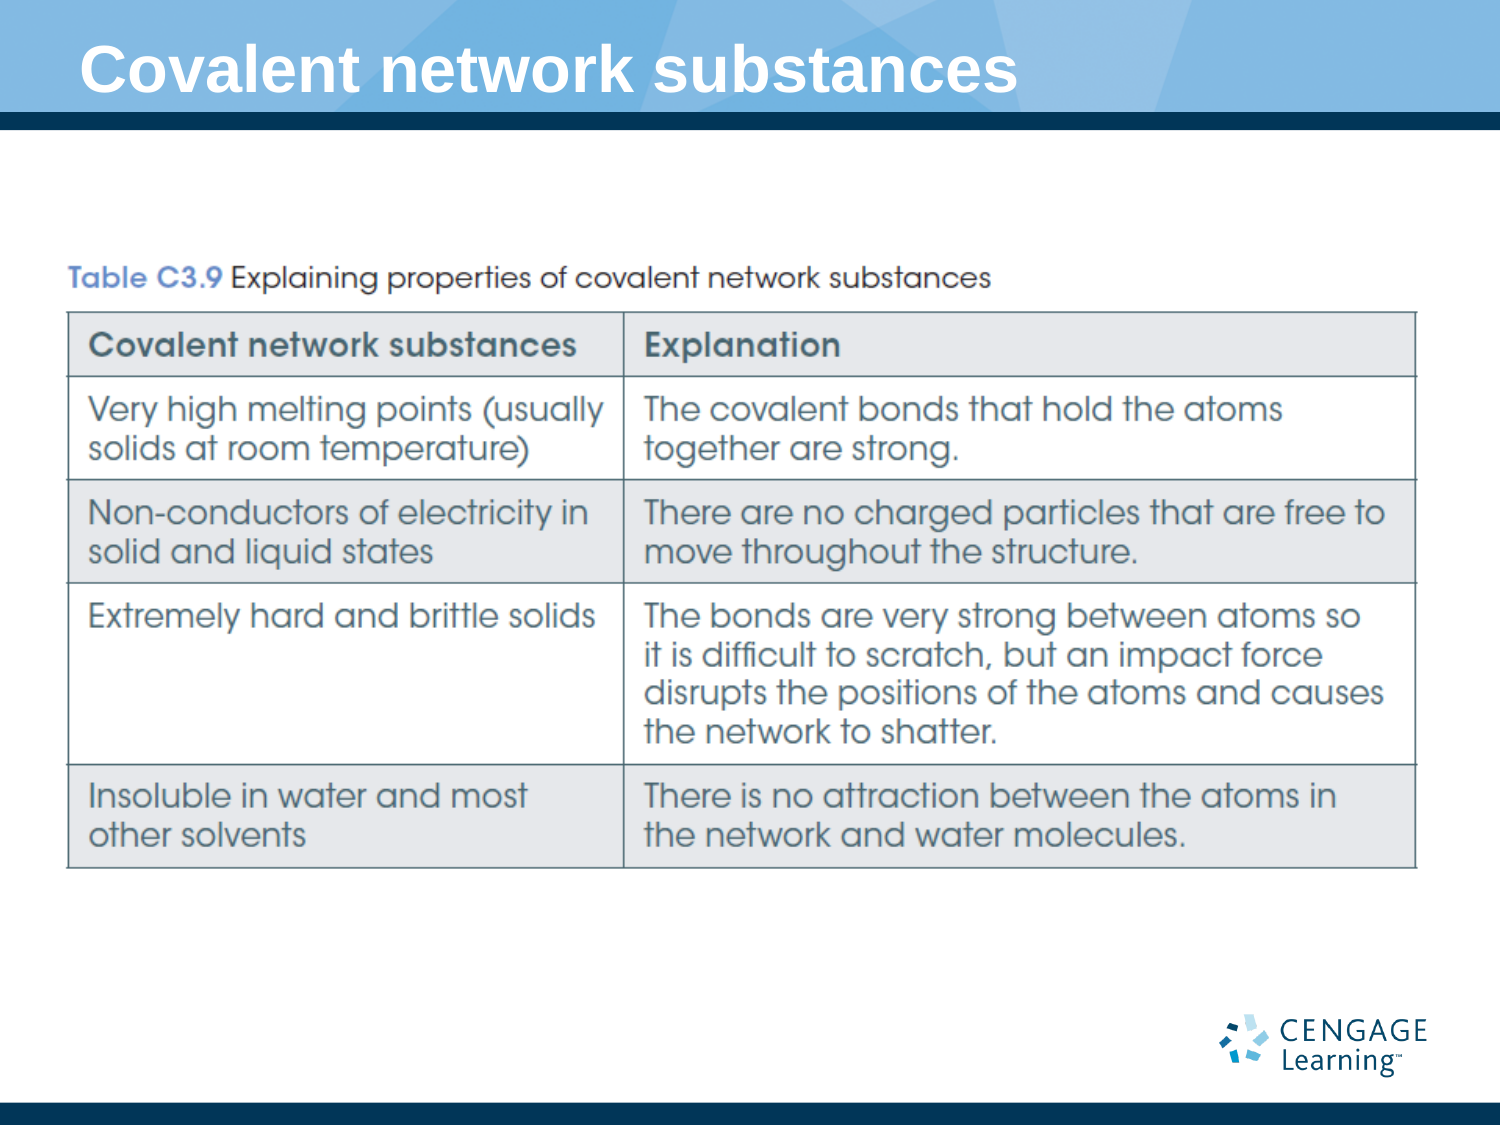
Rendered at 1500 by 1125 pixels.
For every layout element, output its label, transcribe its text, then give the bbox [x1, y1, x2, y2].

picture [46, 249, 1432, 894]
text_box Covalent network substances [79, 24, 1430, 138]
picture [1195, 990, 1450, 1101]
picture [0, 0, 1500, 112]
